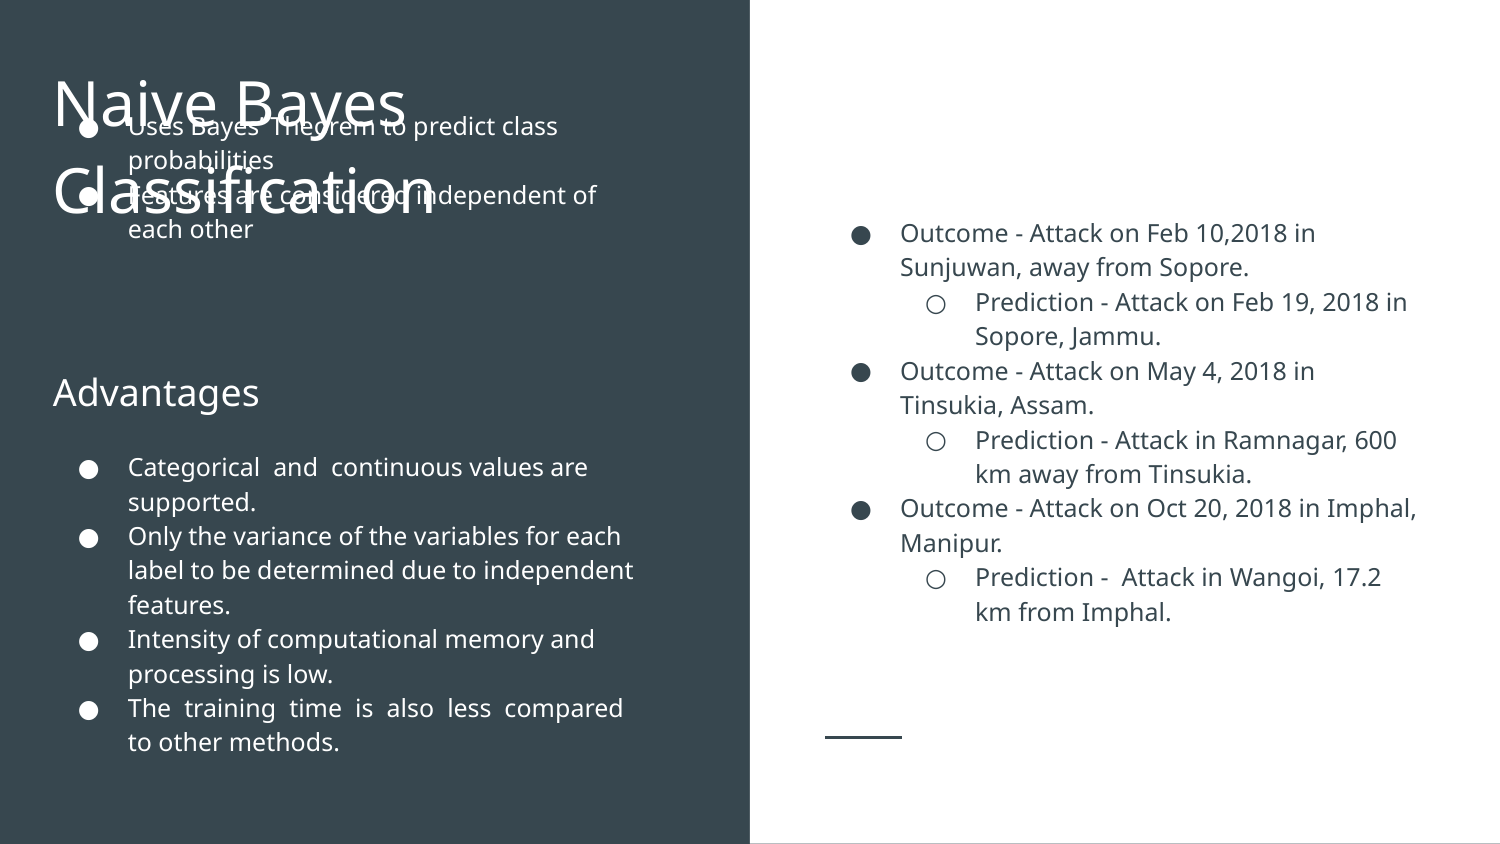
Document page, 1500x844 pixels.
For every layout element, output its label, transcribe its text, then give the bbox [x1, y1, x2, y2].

list Uses Bayes’ Theorem to predict class probabilities Features are considered independent of each other Advantages Categorical and continuous values are supported. Only the variance of the variables for each label to be determined due to independent features. Intensity of computational memory and processing is low. The training time is also less compared to other methods. [37, 44, 668, 819]
subtitle Naive Bayes Classification [37, 38, 702, 140]
list Outcome - Attack on Feb 10,2018 in Sunjuwan, away from Sopore. Prediction - Attack on Feb 19, 2018 in Sopore, Jammu. Outcome - Attack on May 4, 2018 in Tinsukia, Assam. Prediction - Attack in Ramnagar, 600 km away from Tinsukia. Outcome - Attack on Oct 20, 2018 in Imphal, Manipur. Prediction - Attack in Wangoi, 17.2 km from Imphal. [810, 118, 1440, 725]
